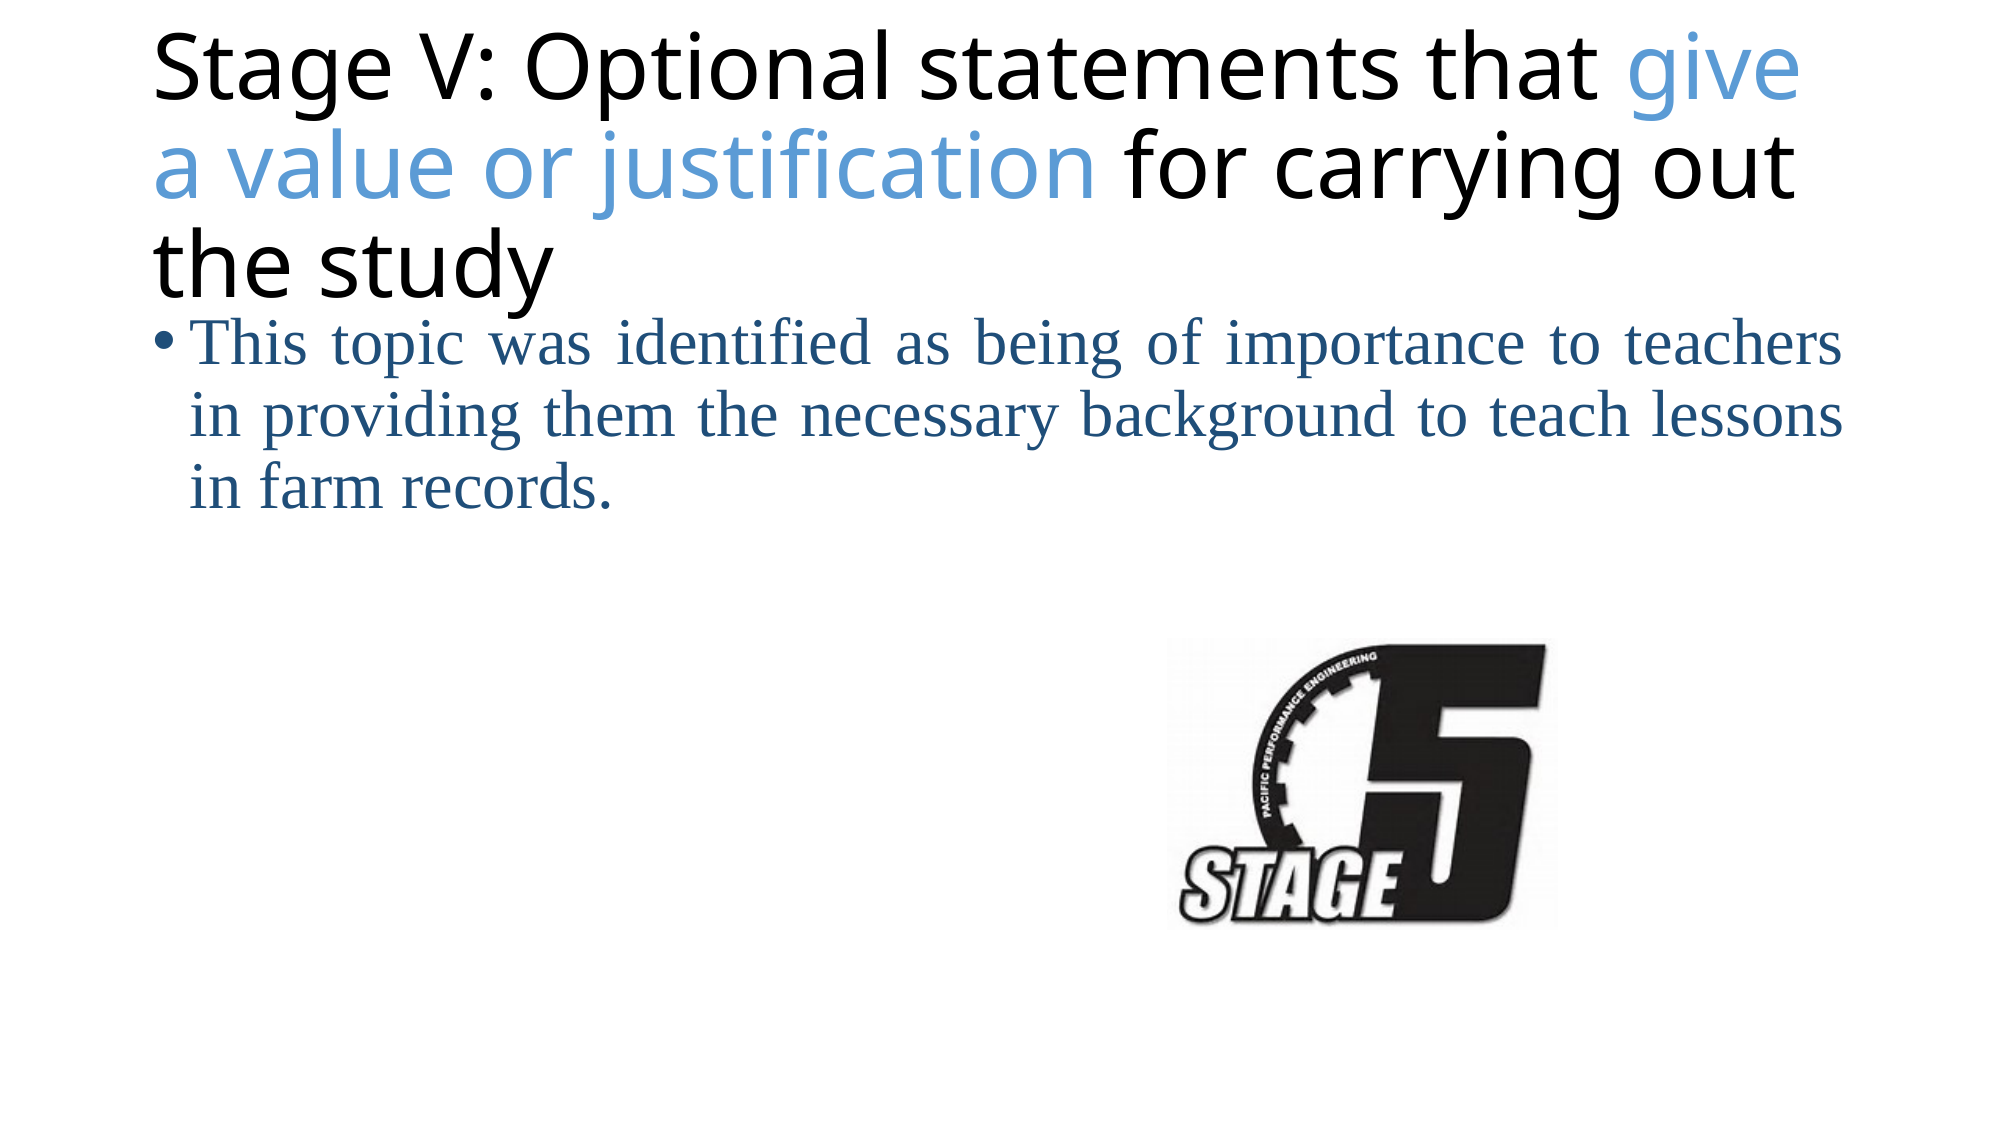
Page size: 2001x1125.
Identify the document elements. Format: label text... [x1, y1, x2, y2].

list This topic was identified as being of importance to teachers in providing them the necessary background to teach lessons in farm records. [137, 299, 1863, 1014]
title Stage V: Optional statements that give a value or justification for carrying out the study [137, 59, 1863, 278]
picture [1167, 638, 1559, 930]
